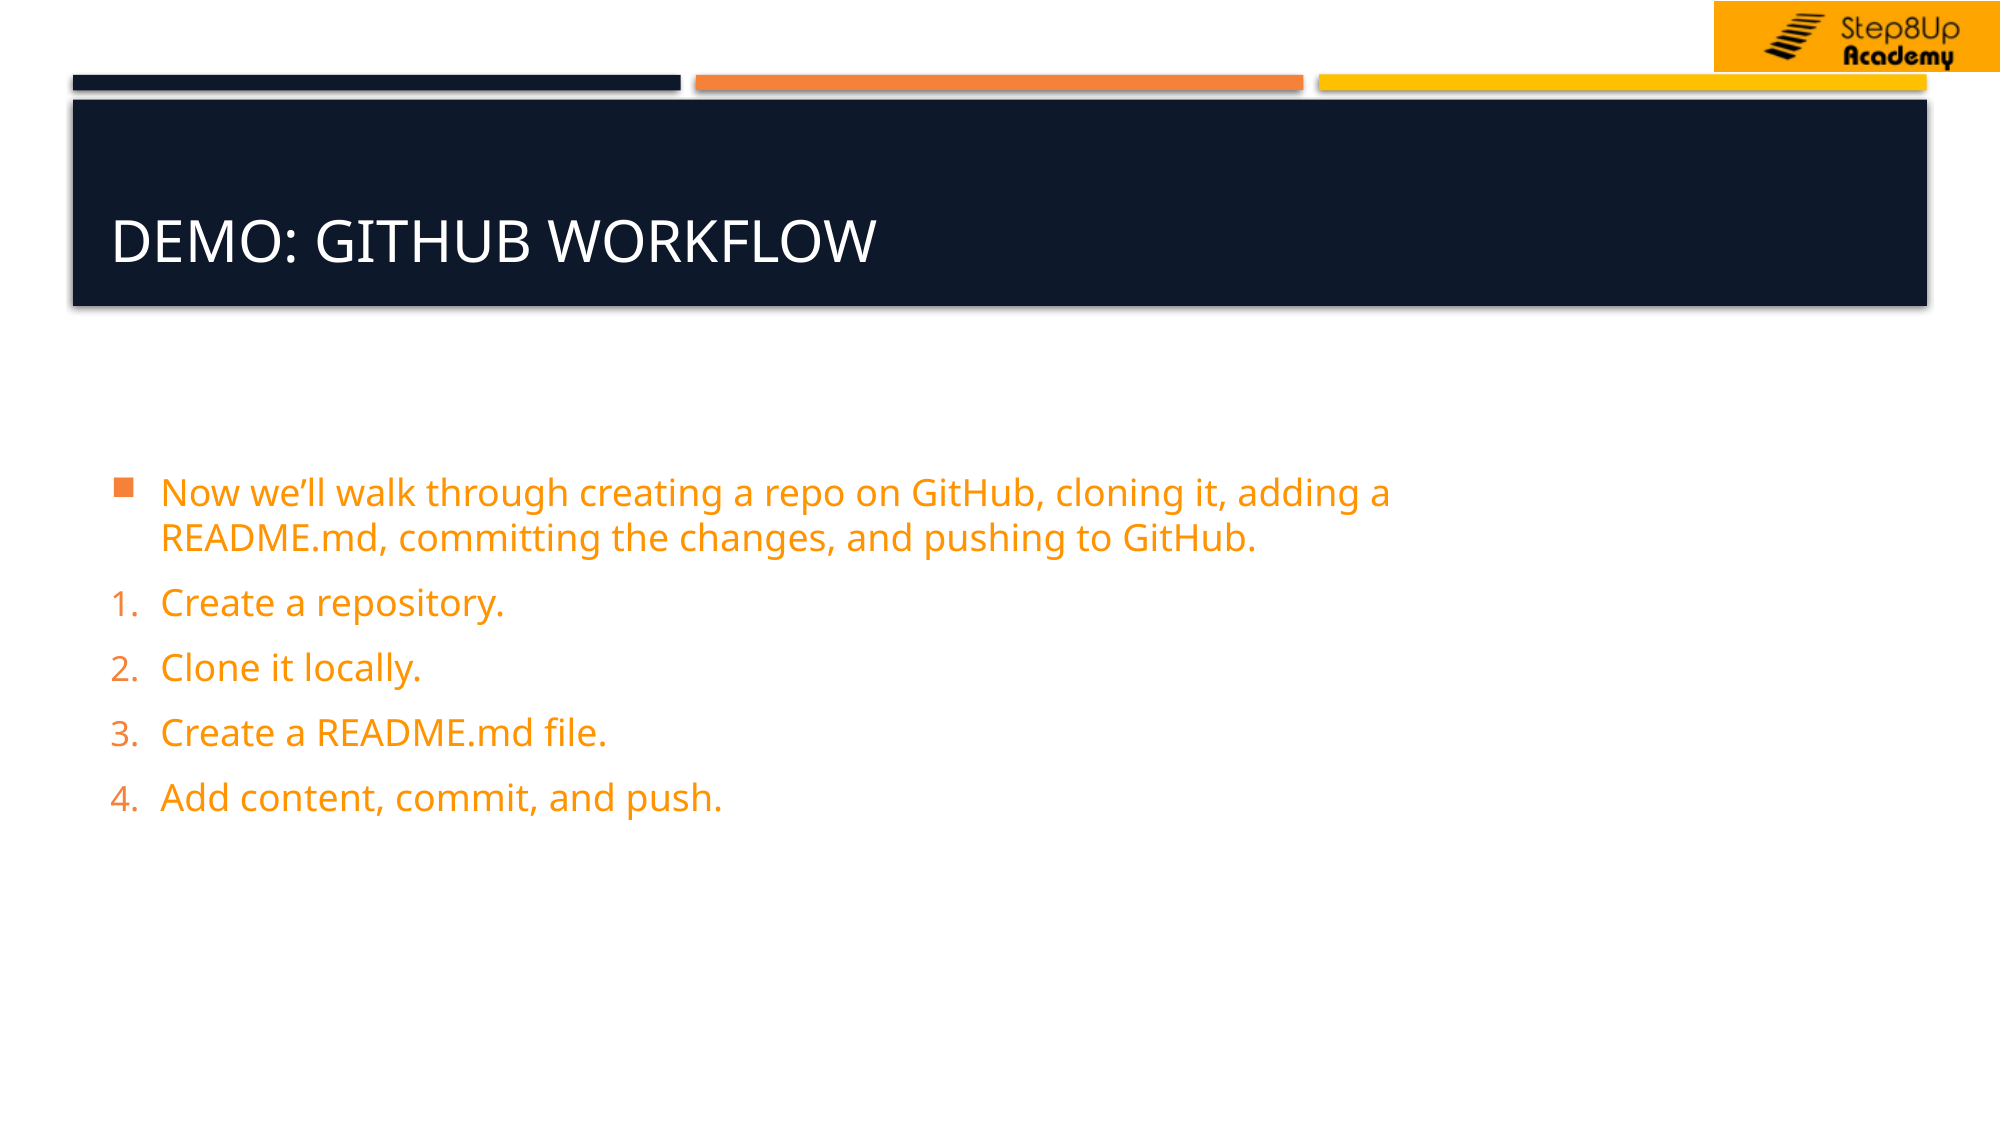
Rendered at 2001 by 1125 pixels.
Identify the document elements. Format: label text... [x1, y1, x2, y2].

list Now we’ll walk through creating a repo on GitHub, cloning it, adding a README.md, committing the changes, and pushing to GitHub. Create a repository. Clone it locally. Create a README.md file. Add content, commit, and push. [95, 346, 1543, 943]
picture [1714, 1, 2000, 72]
title Demo: GitHub Workflow [95, 119, 1905, 282]
